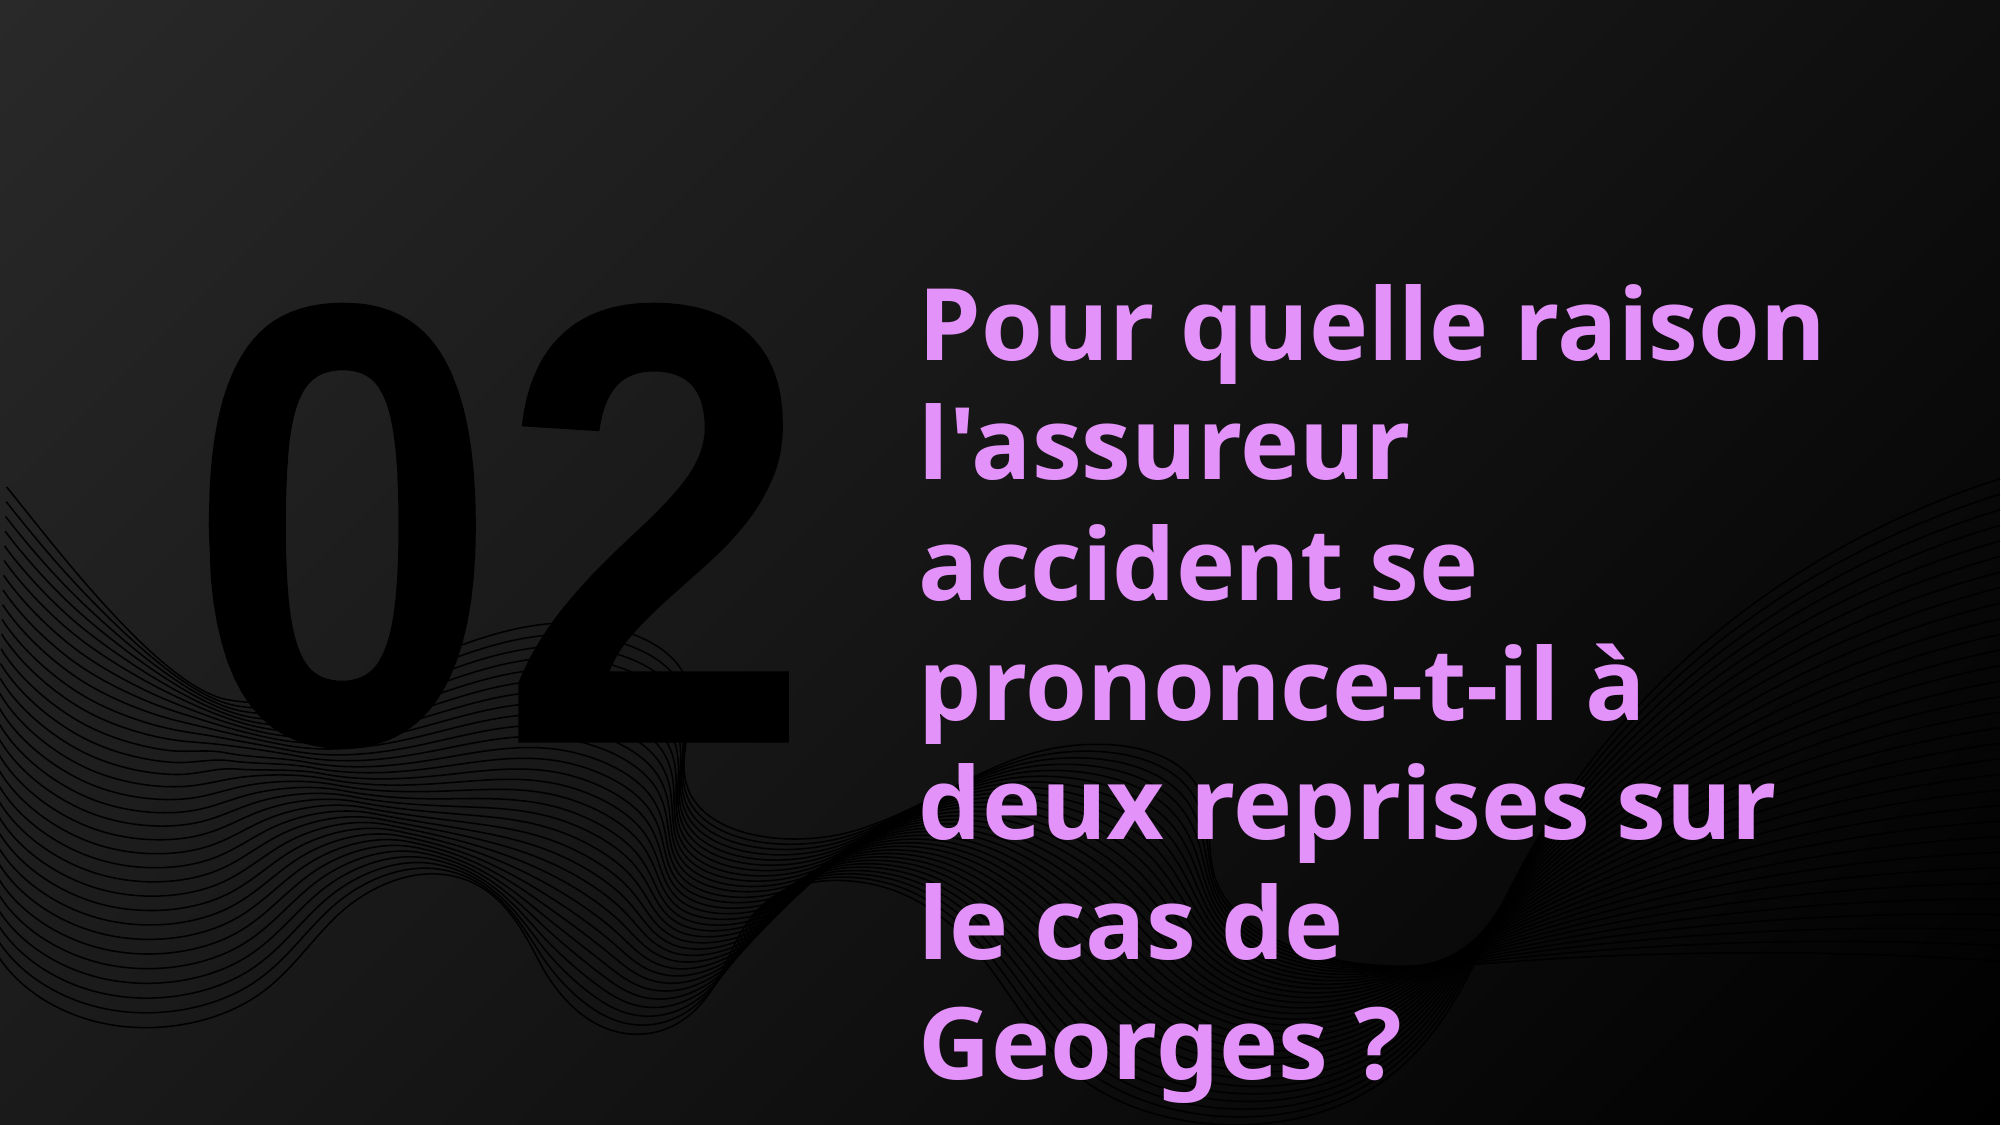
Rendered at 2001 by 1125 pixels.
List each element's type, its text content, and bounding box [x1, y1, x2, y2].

title Pour quelle raison l'assureur accident se prononce-t-il à deux reprises sur le cas de Georges ? [898, 240, 1866, 366]
